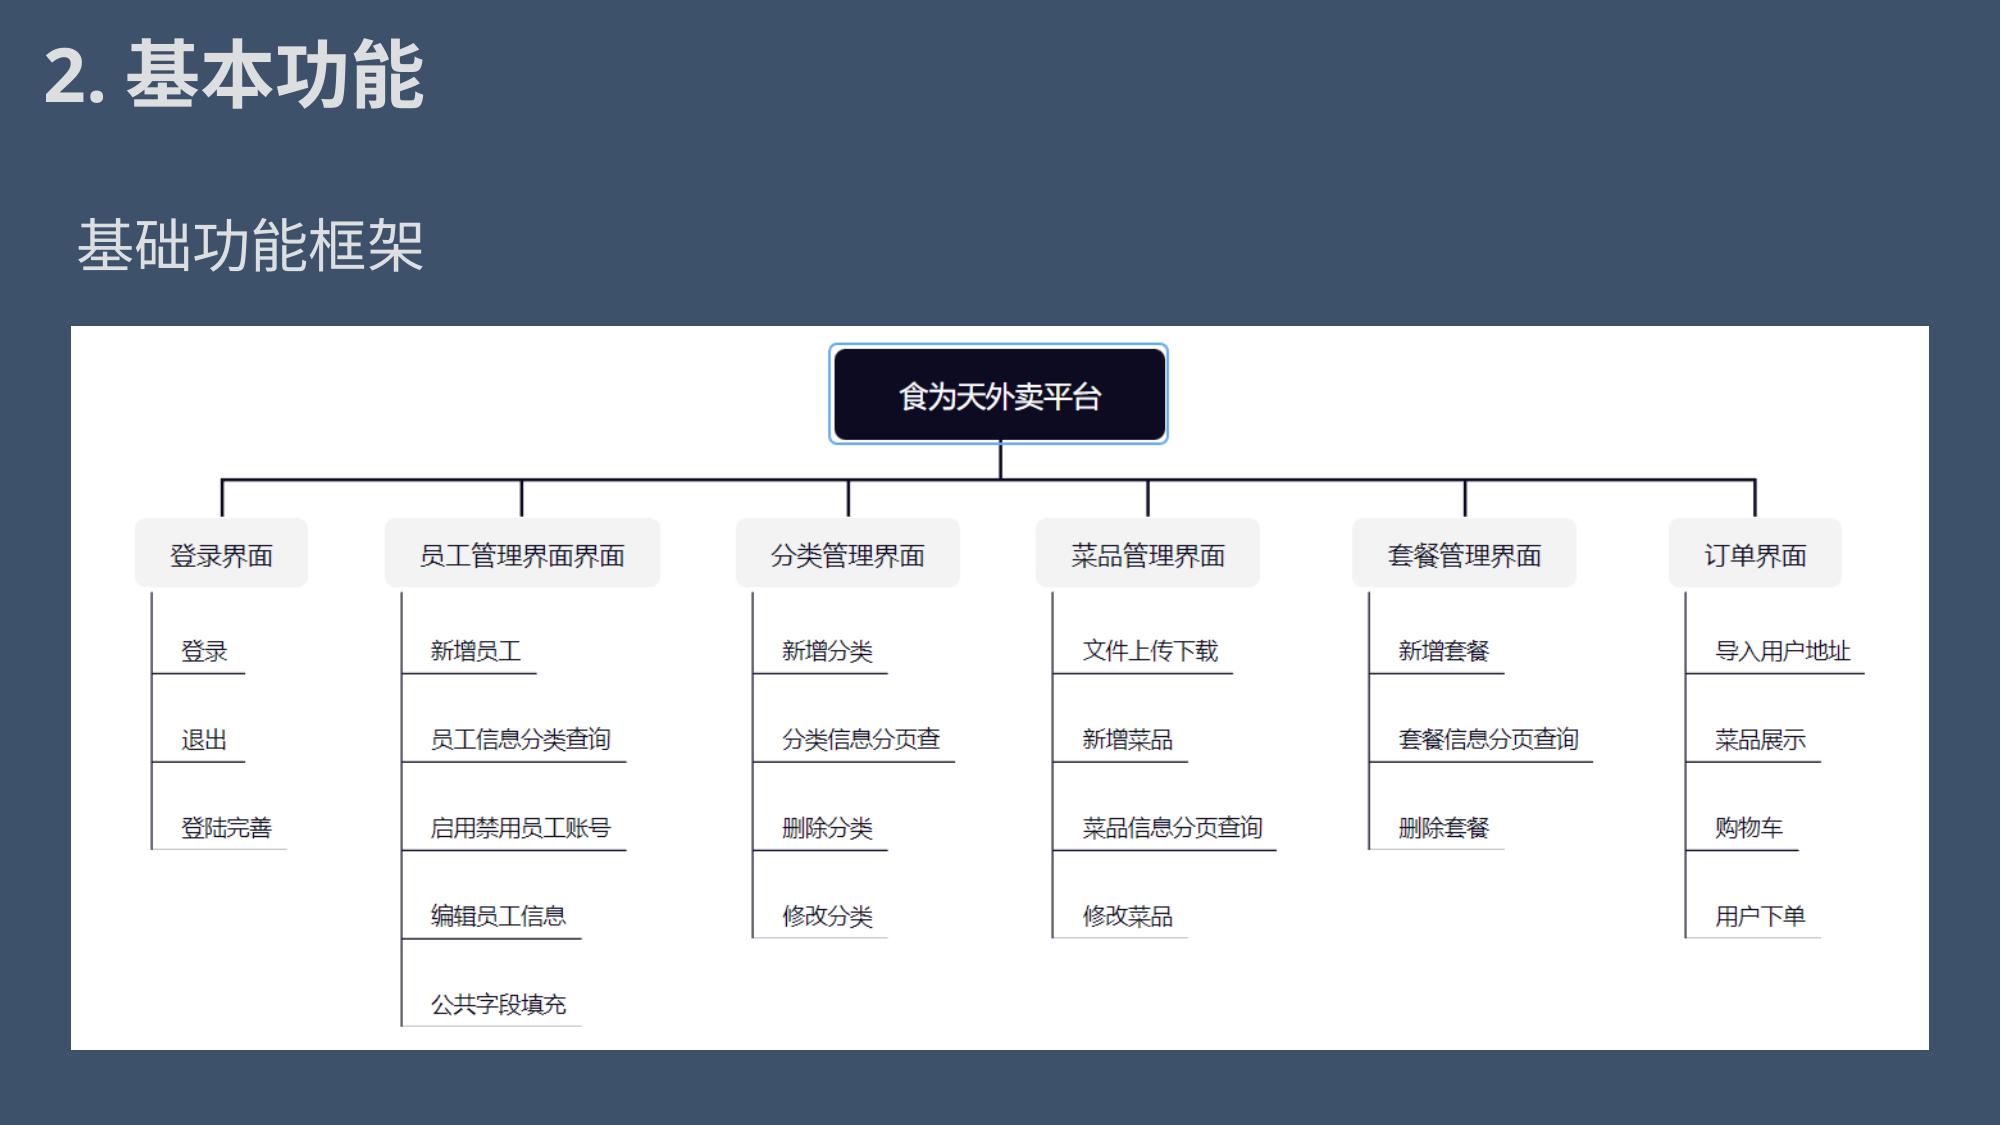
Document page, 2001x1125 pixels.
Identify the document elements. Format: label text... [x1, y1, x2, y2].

text_box 2.基本功能 [39, 22, 506, 122]
text_box 基础功能框架 [71, 169, 1778, 283]
picture [71, 326, 1929, 1050]
